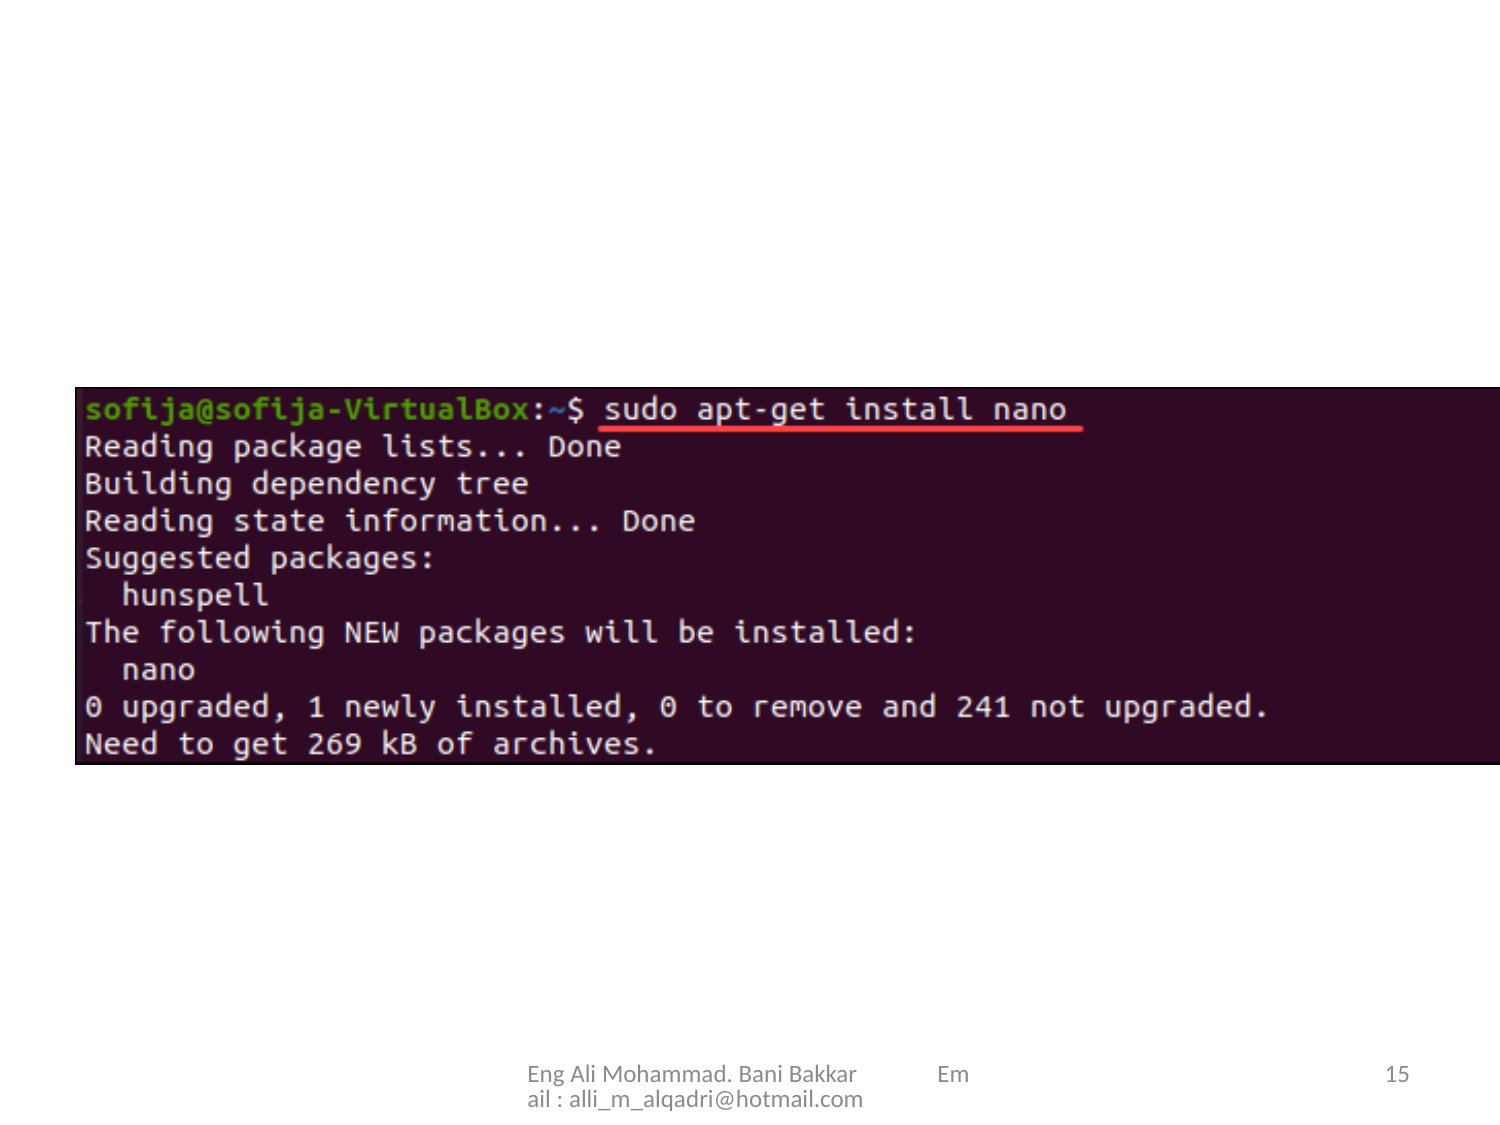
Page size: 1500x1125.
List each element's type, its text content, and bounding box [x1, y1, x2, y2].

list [74, 387, 1500, 765]
footer Eng Ali Mohammad. Bani Bakkar Email : alli_m_alqadri@hotmail.com [512, 1042, 988, 1103]
slide_number 15 [1074, 1042, 1425, 1103]
